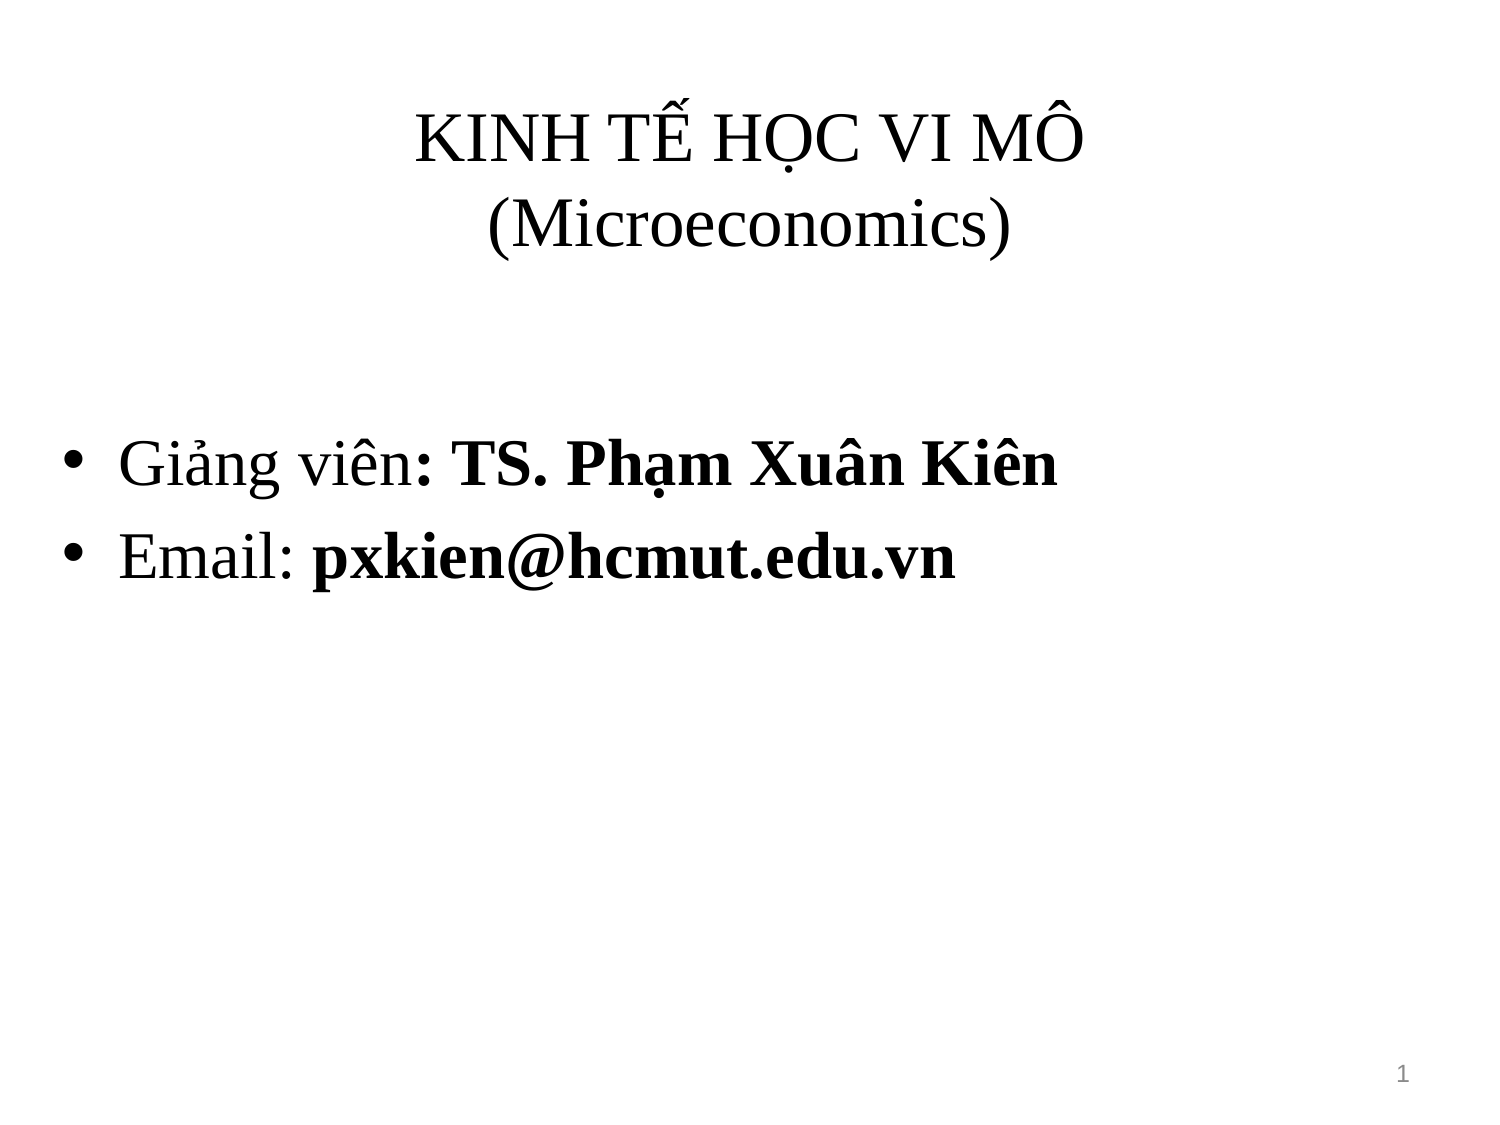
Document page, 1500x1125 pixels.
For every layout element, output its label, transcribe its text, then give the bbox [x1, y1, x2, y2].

list Giảng viên: TS. Phạm Xuân Kiên Email: pxkien@hcmut.edu.vn [46, 370, 1454, 1114]
title KINH TẾ HỌC VI MÔ (Microeconomics) [75, 82, 1425, 270]
slide_number 1 [1074, 1042, 1425, 1103]
